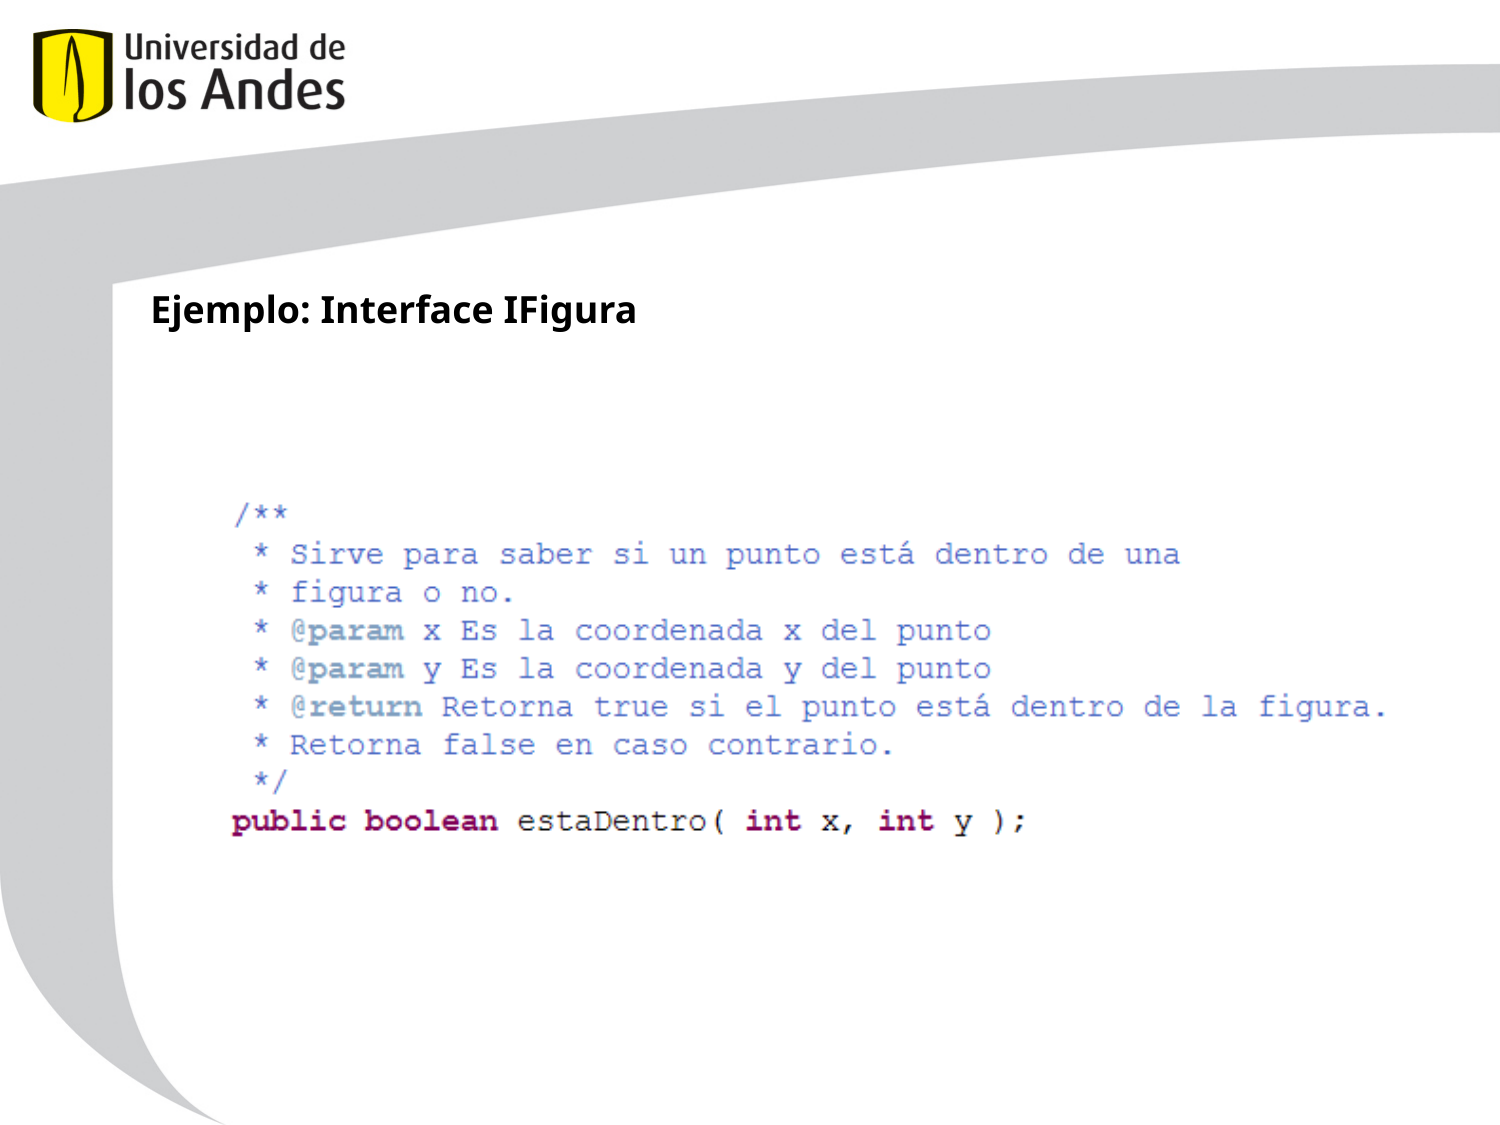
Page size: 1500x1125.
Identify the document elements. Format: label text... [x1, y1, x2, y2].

text_box Ejemplo: Interface IFigura [135, 278, 951, 339]
picture [0, 0, 1500, 1125]
